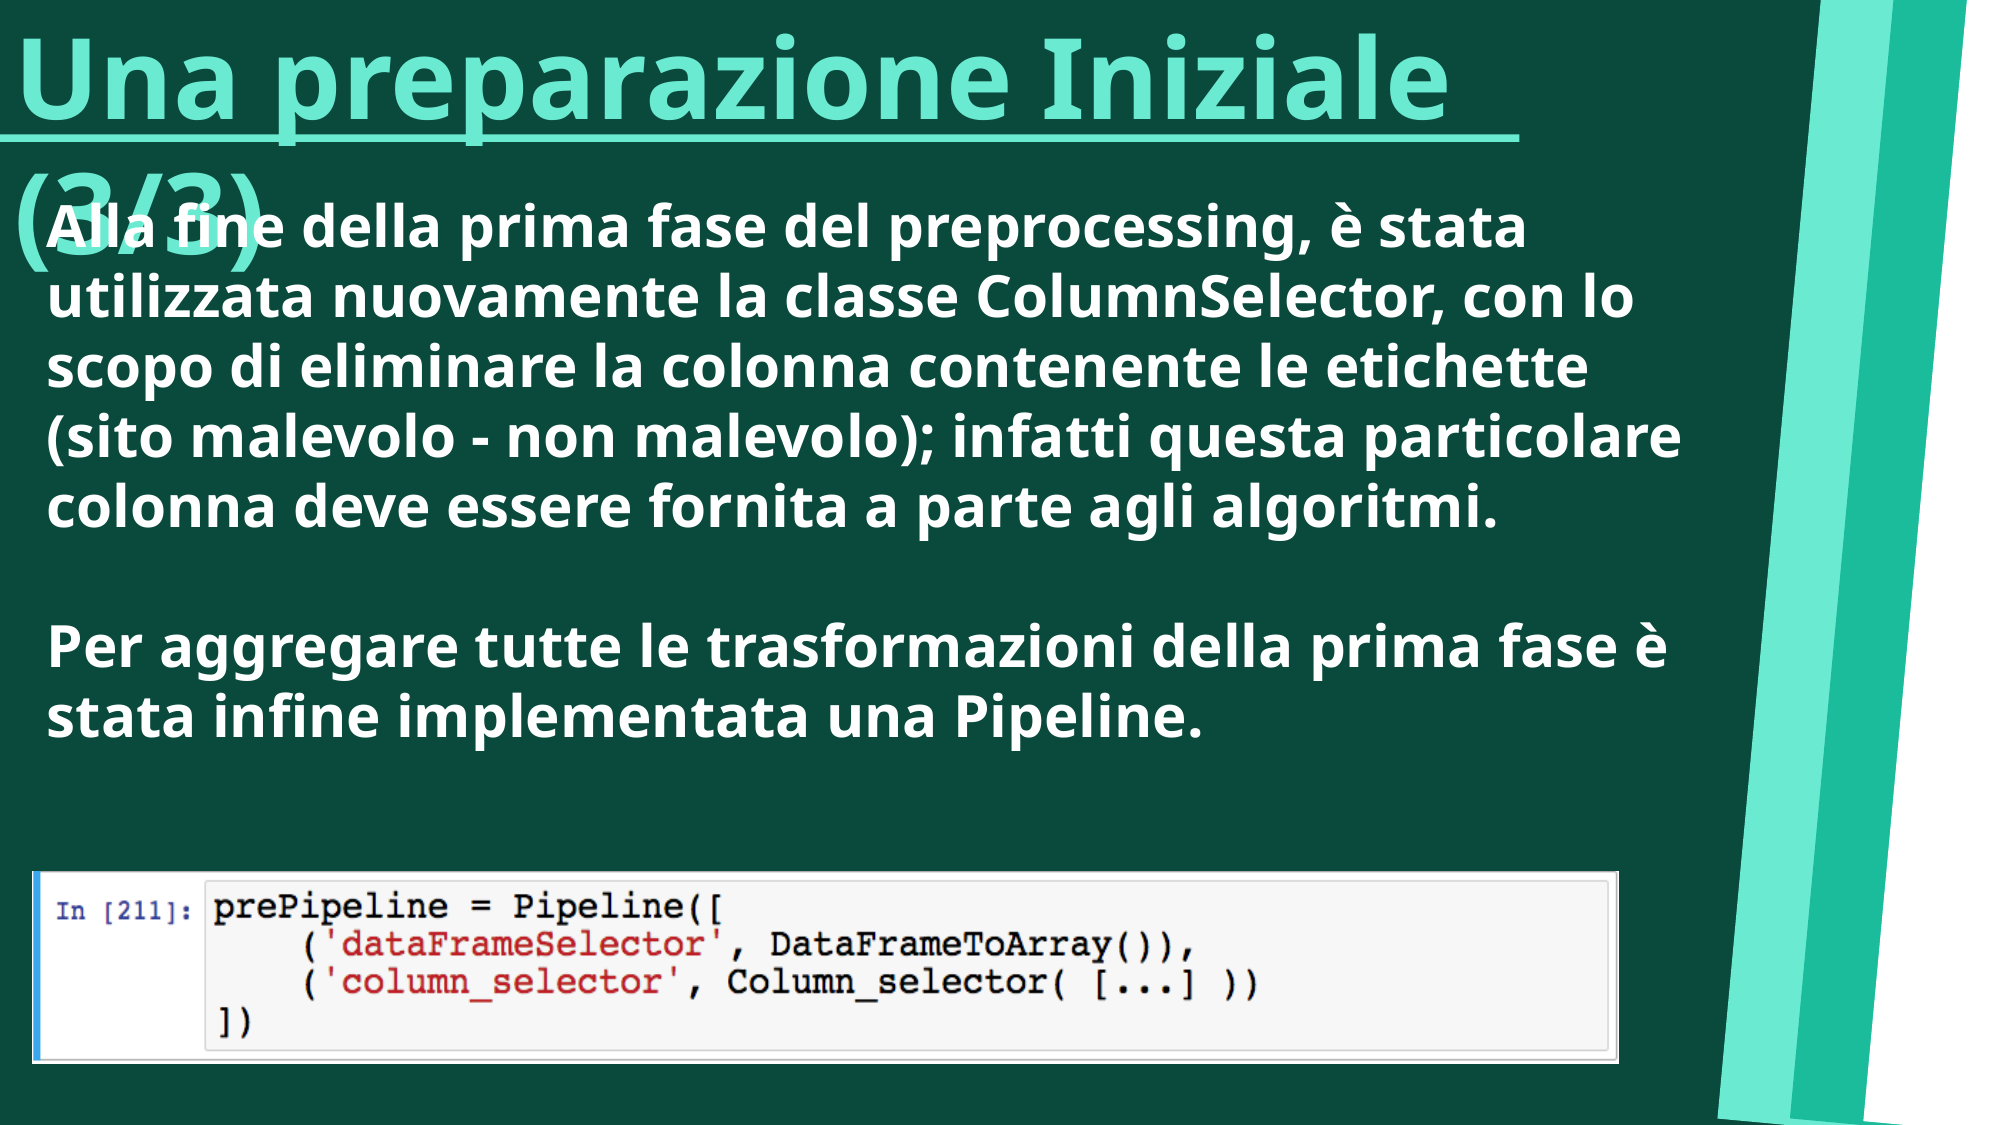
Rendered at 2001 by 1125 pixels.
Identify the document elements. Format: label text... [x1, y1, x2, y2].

picture [31, 870, 1619, 1064]
text_box Una preparazione Iniziale (3/3) [0, 0, 1619, 285]
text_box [1769, 0, 2000, 1125]
text_box Alla ﬁne della prima fase del preprocessing, è stata utilizzata nuovamente la classe ColumnSelector, con lo scopo di eliminare la colonna contenente le etichette (sito malevolo - non malevolo); infatti questa particolare colonna deve essere fornita a parte agli algoritmi. Per aggregare tutte le trasformazioni della prima fase è stata infine implementata una Pipeline. [32, 182, 1739, 757]
text_box [0, 132, 1521, 144]
